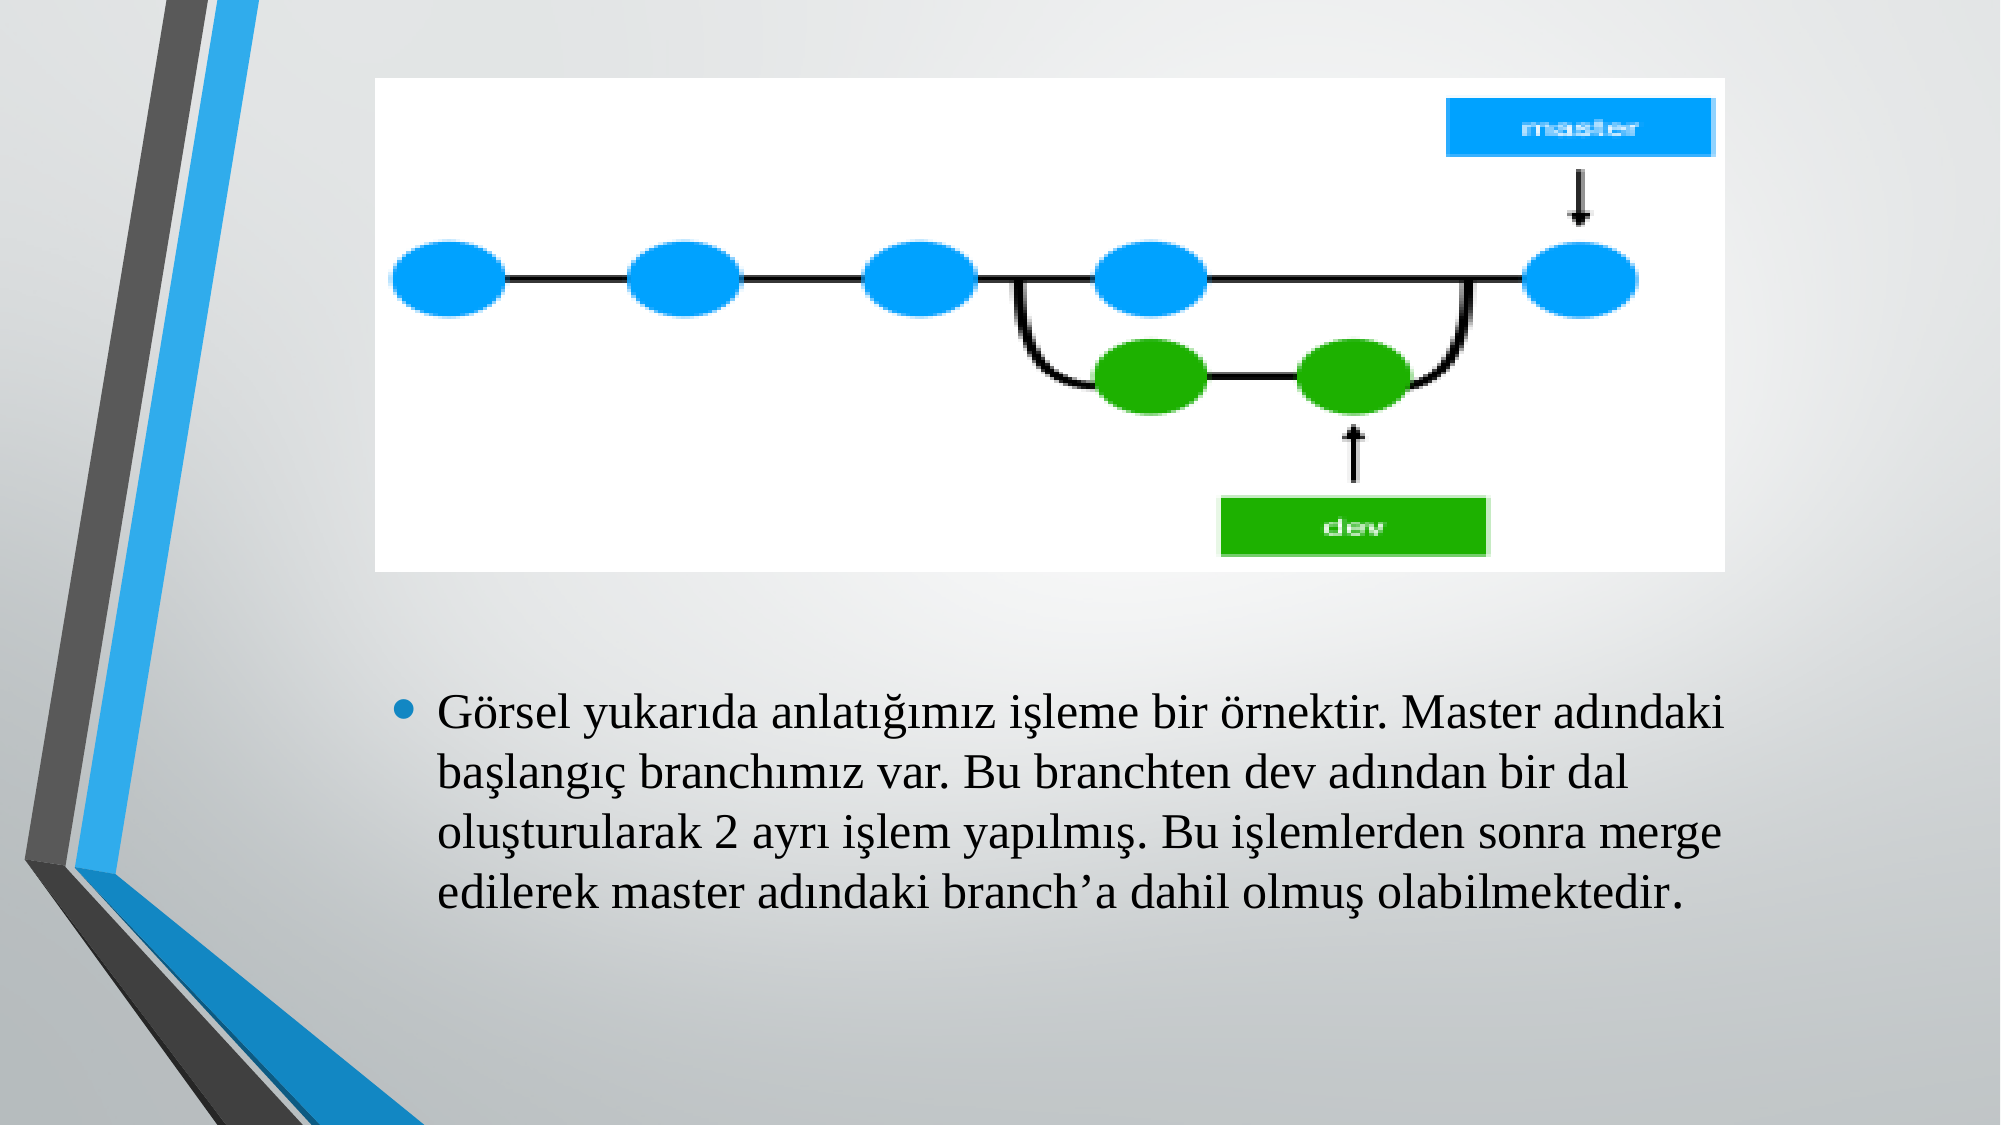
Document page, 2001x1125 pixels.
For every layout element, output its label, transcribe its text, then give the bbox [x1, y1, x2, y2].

list Görsel yukarıda anlatığımız işleme bir örnektir. Master adındaki başlangıç branchımız var. Bu branchten dev adından bir dal oluşturularak 2 ayrı işlem yapılmış. Bu işlemlerden sonra merge edilerek master adındaki branch’a dahil olmuş olabilmektedir. [375, 542, 1900, 1056]
picture [375, 78, 1725, 572]
